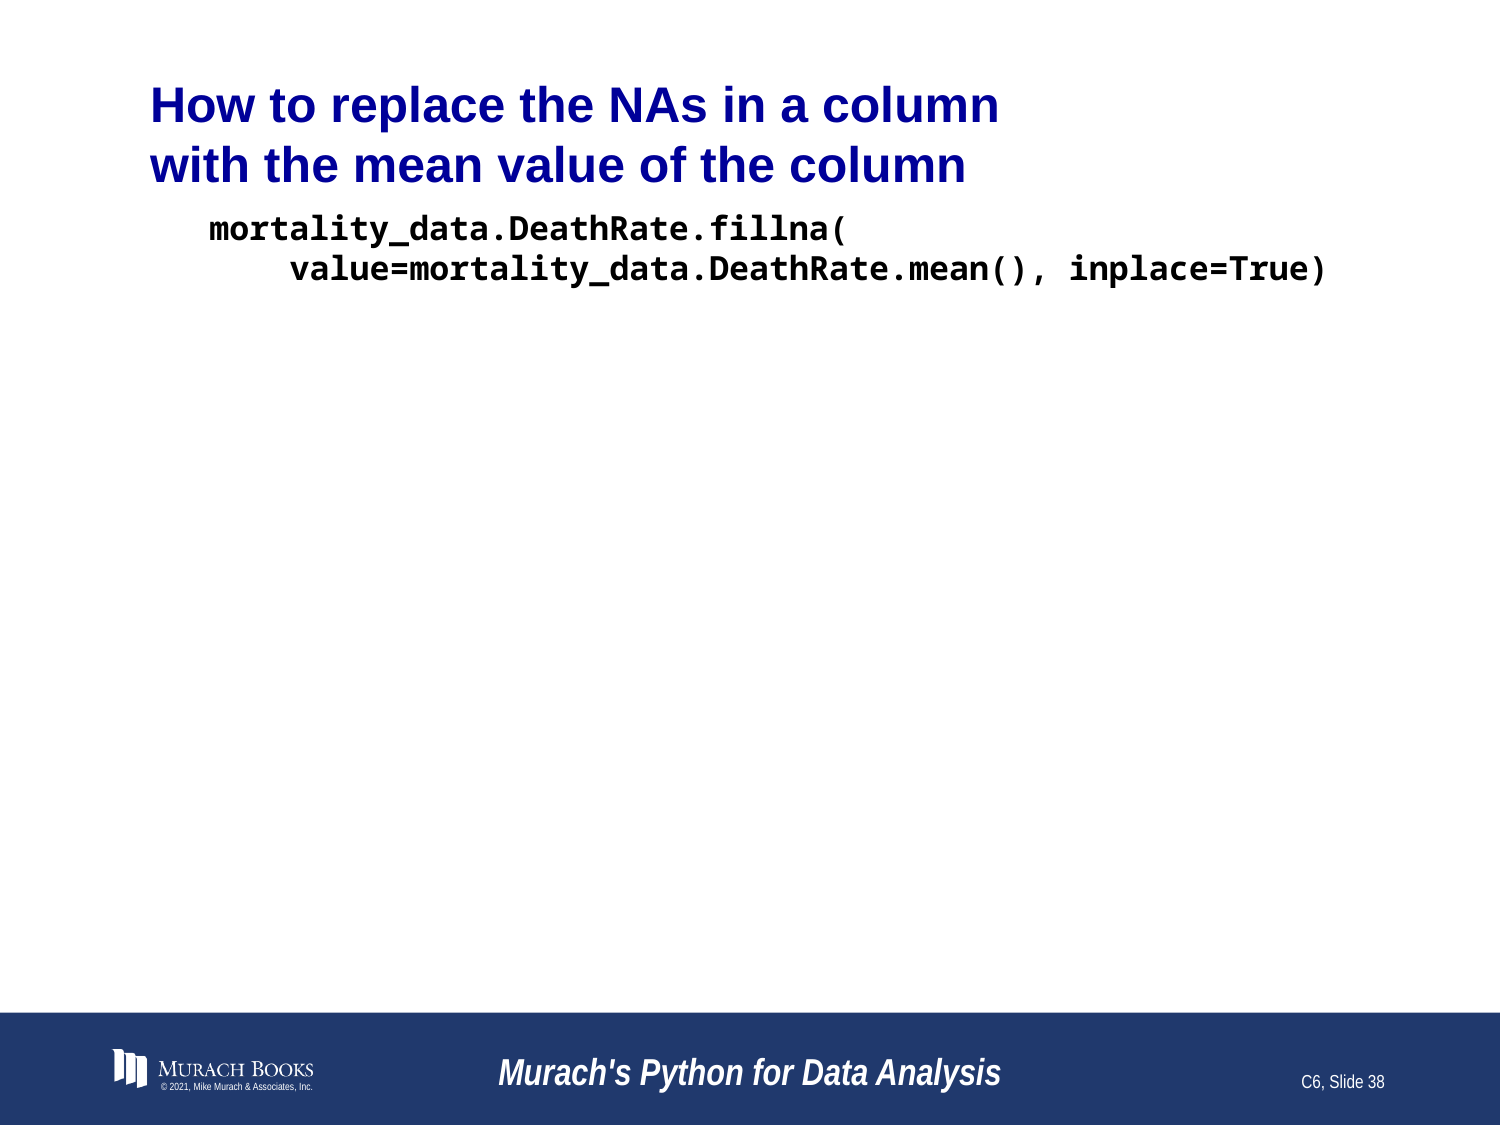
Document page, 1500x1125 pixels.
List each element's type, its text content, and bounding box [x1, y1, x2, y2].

slide_number Murach's Python for Data Analysis [463, 1025, 1050, 1100]
footer © 2021, Mike Murach & Associates, Inc. [12, 1025, 463, 1100]
slide_number C6, Slide 38 [1087, 1025, 1400, 1100]
title How to replace the NAs in a column with the mean value of the column [150, 72, 1350, 194]
list mortality_data.DeathRate.fillna( value=mortality_data.DeathRate.mean(), inplace=True) [137, 200, 1350, 1000]
